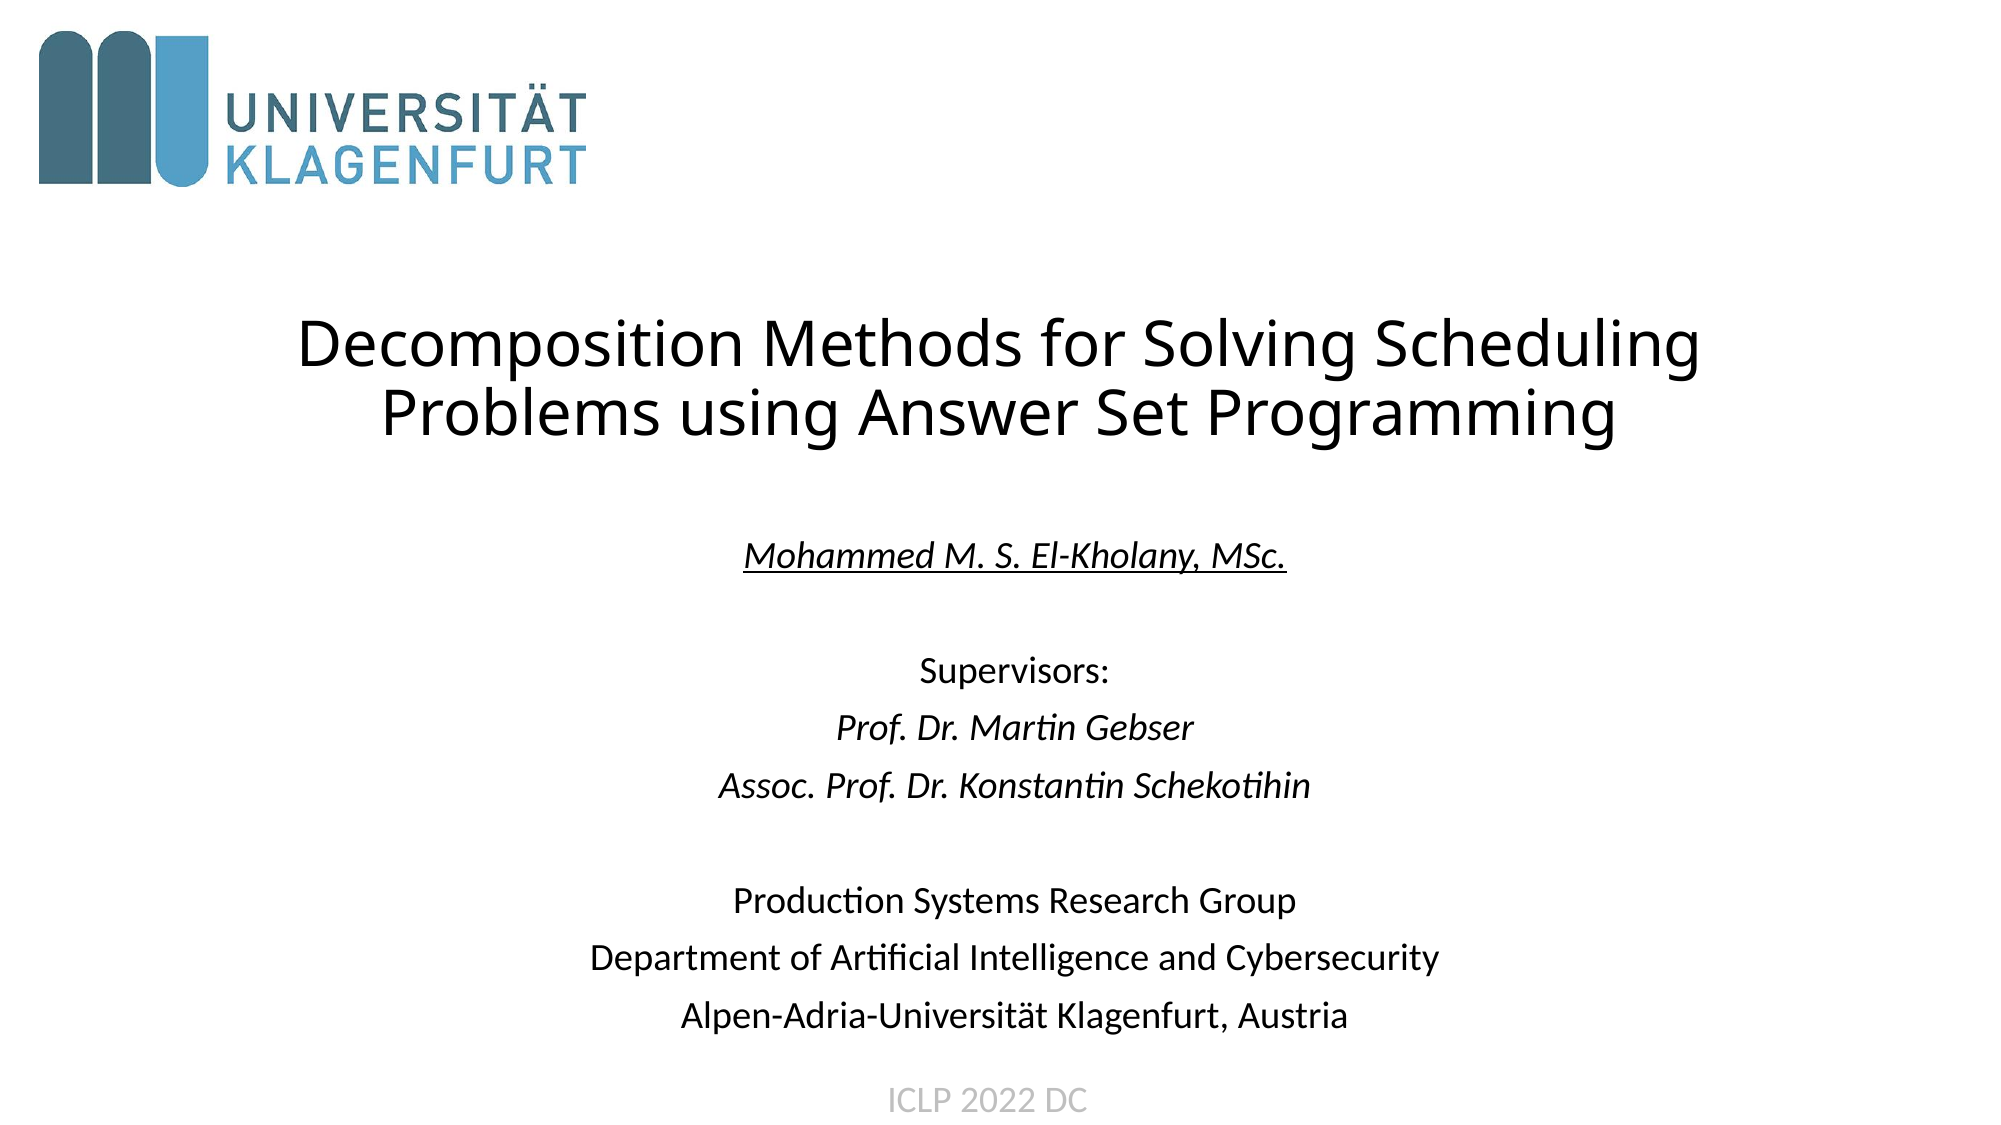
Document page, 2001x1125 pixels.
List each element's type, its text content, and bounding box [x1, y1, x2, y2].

text_box ICLP 2022 DC [831, 1067, 1144, 1125]
subtitle Mohammed M. S. El-Kholany, MSc. Supervisors: Prof. Dr. Martin Gebser Assoc. Prof. Dr. Konstantin Schekotihin Production Systems Research Group Department of Artificial Intelligence and Cybersecurity Alpen-Adria-Universität Klagenfurt, Austria [140, 465, 1890, 1048]
title Decomposition Methods for Solving Scheduling Problems using Answer Set Programming [249, 258, 1750, 457]
picture [39, 0, 586, 217]
